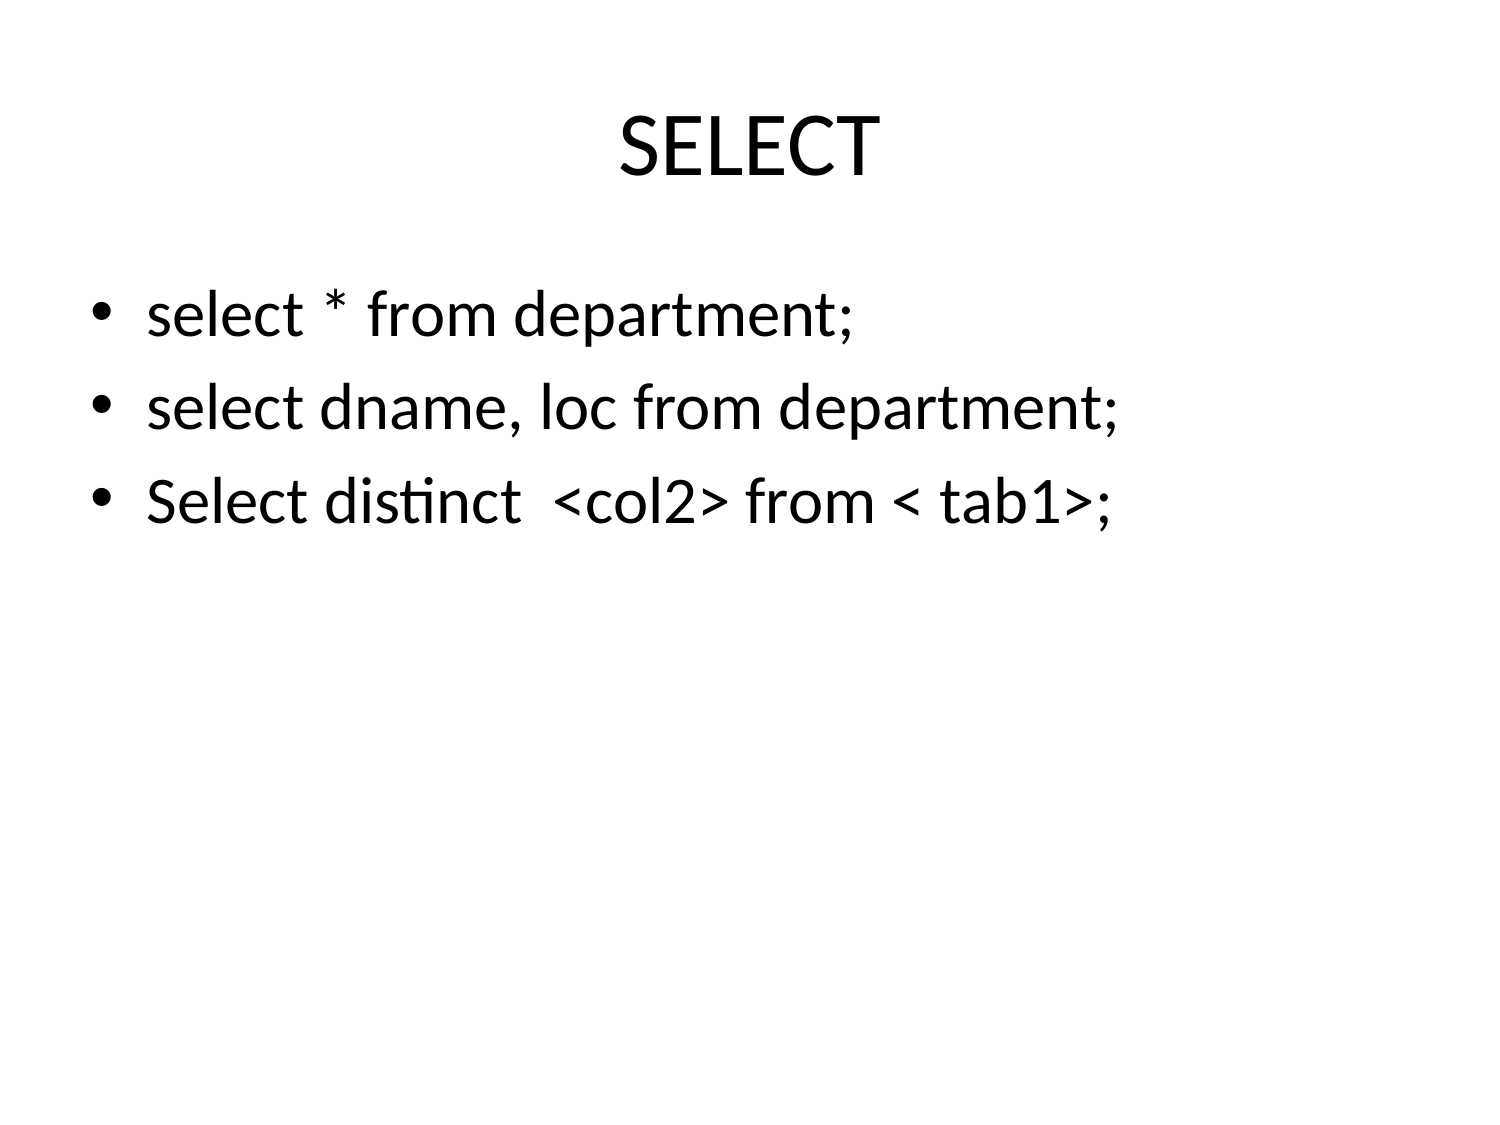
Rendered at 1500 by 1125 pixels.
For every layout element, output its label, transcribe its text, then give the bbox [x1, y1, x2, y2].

list select * from department; select dname, loc from department; Select distinct <col2> from < tab1>; [75, 262, 1425, 1005]
title SELECT [75, 45, 1425, 233]
